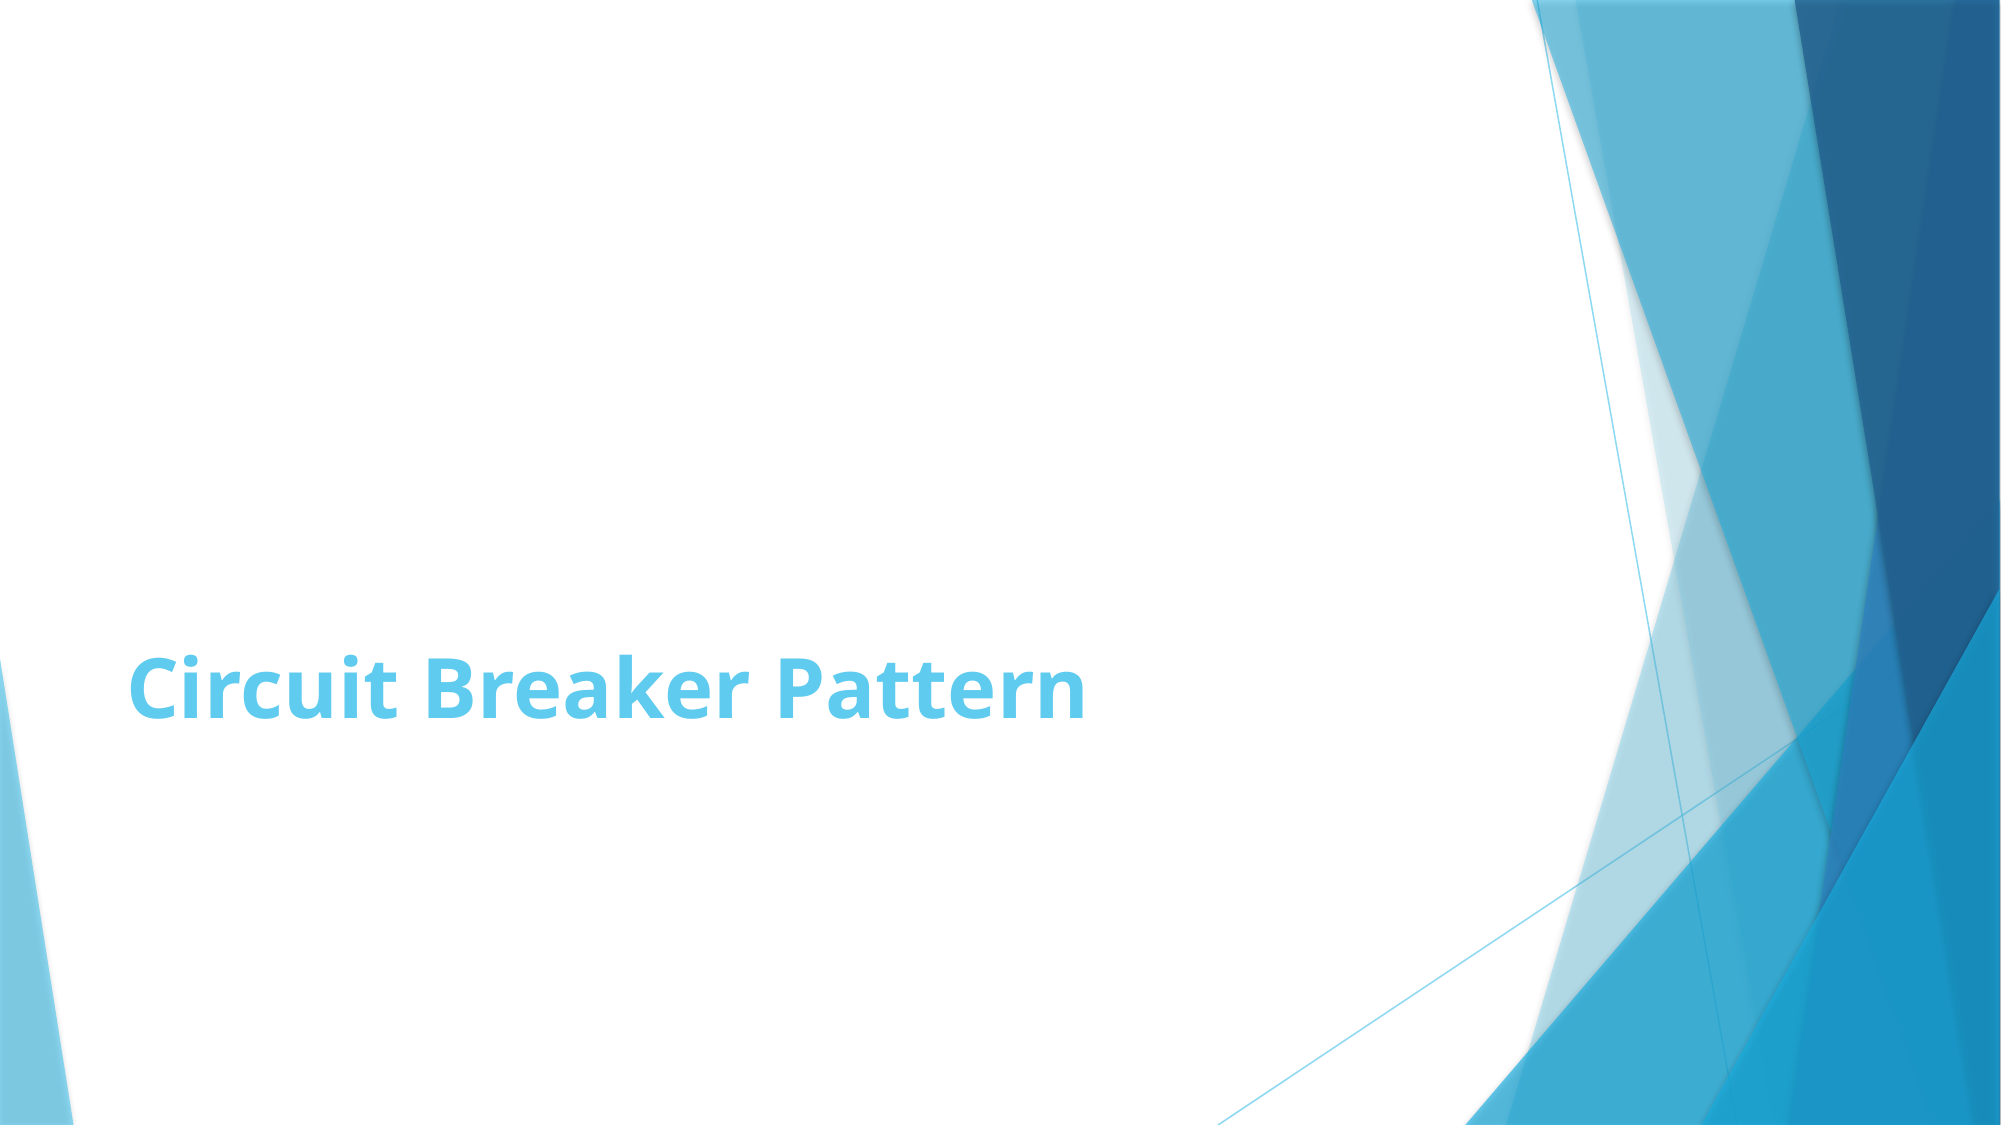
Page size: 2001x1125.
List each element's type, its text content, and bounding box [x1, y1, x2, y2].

title Circuit Breaker Pattern [111, 443, 1522, 743]
